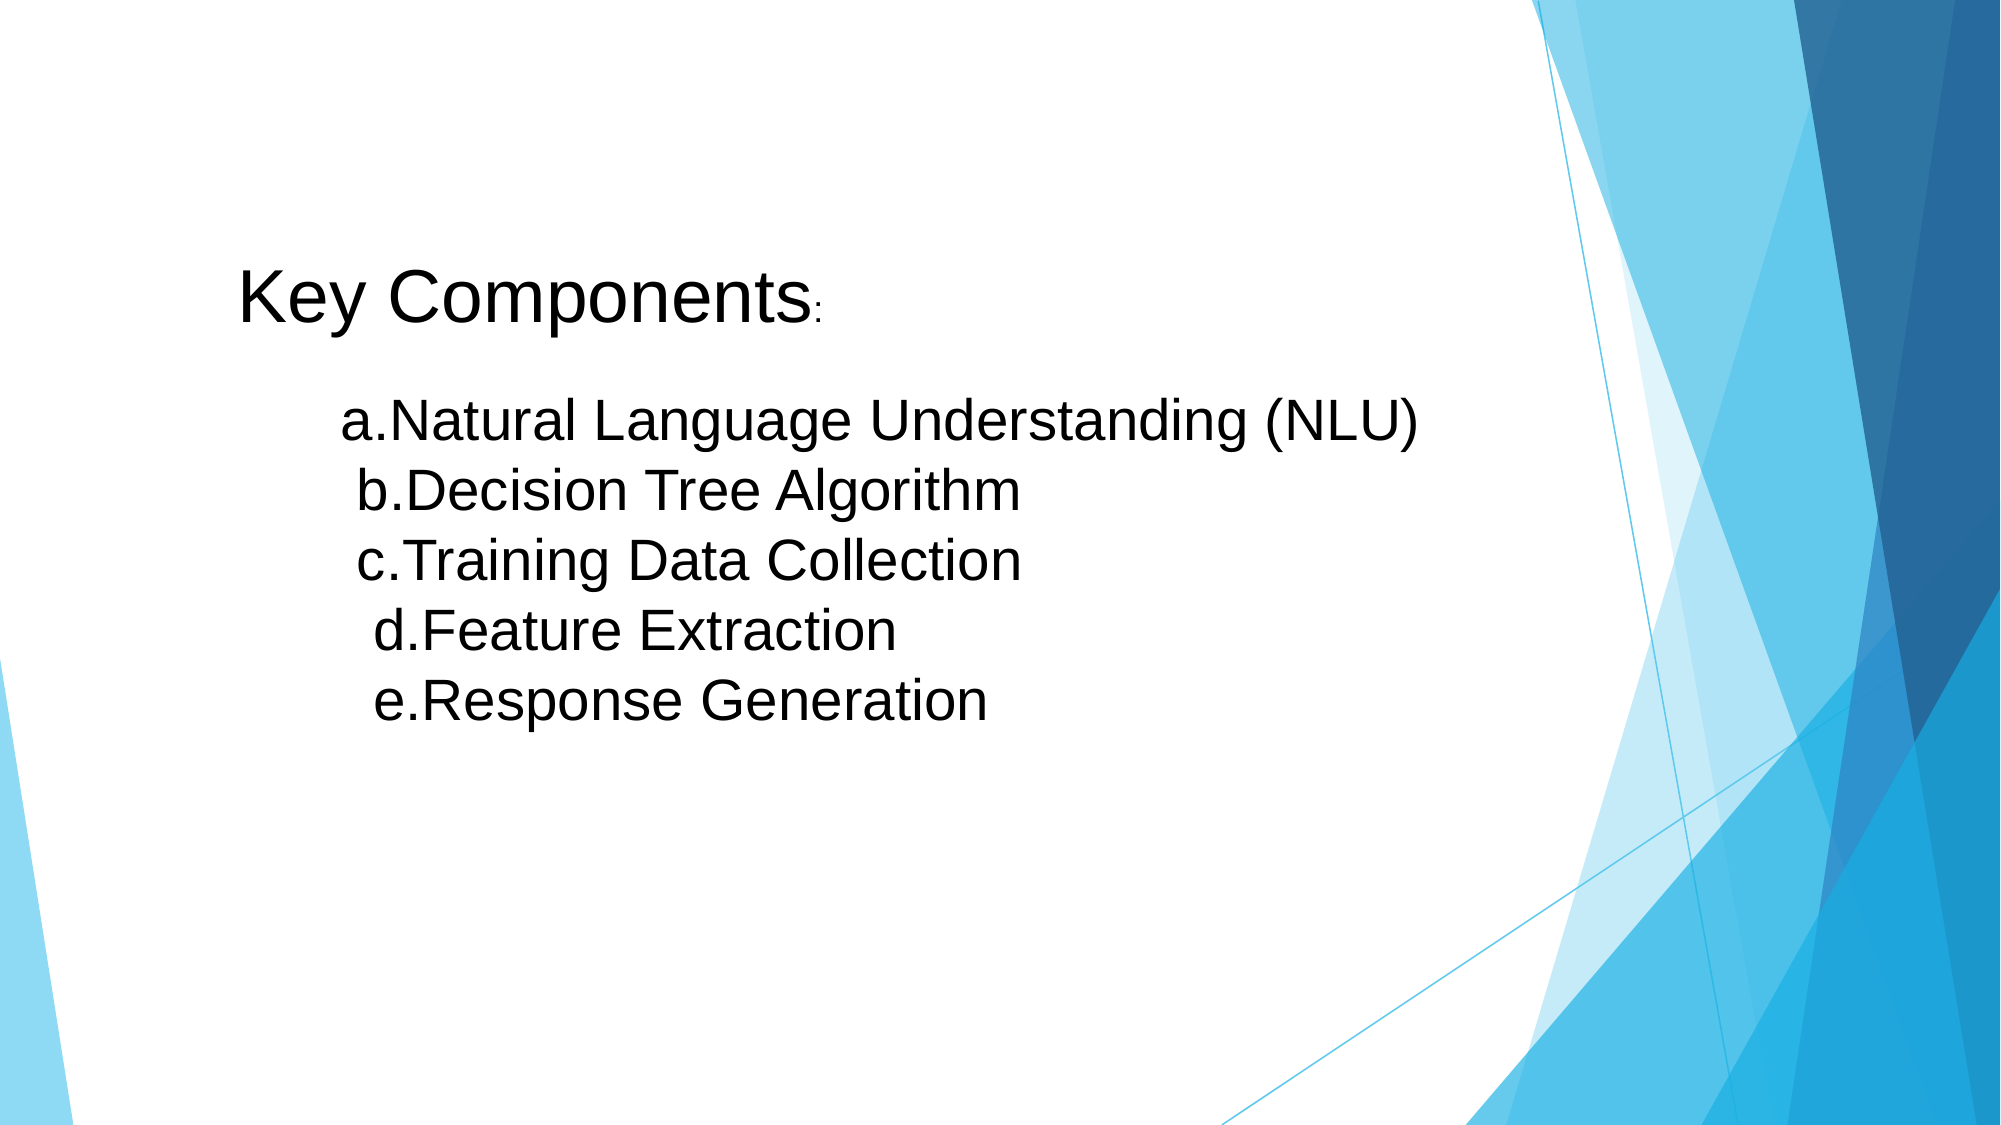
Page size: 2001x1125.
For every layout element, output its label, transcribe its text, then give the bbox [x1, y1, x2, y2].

text_box Key Components: a.Natural Language Understanding (NLU) b.Decision Tree Algorithm c.Training Data Collection d.Feature Extraction e.Response Generation [212, 149, 1500, 880]
title [91, 63, 1694, 185]
